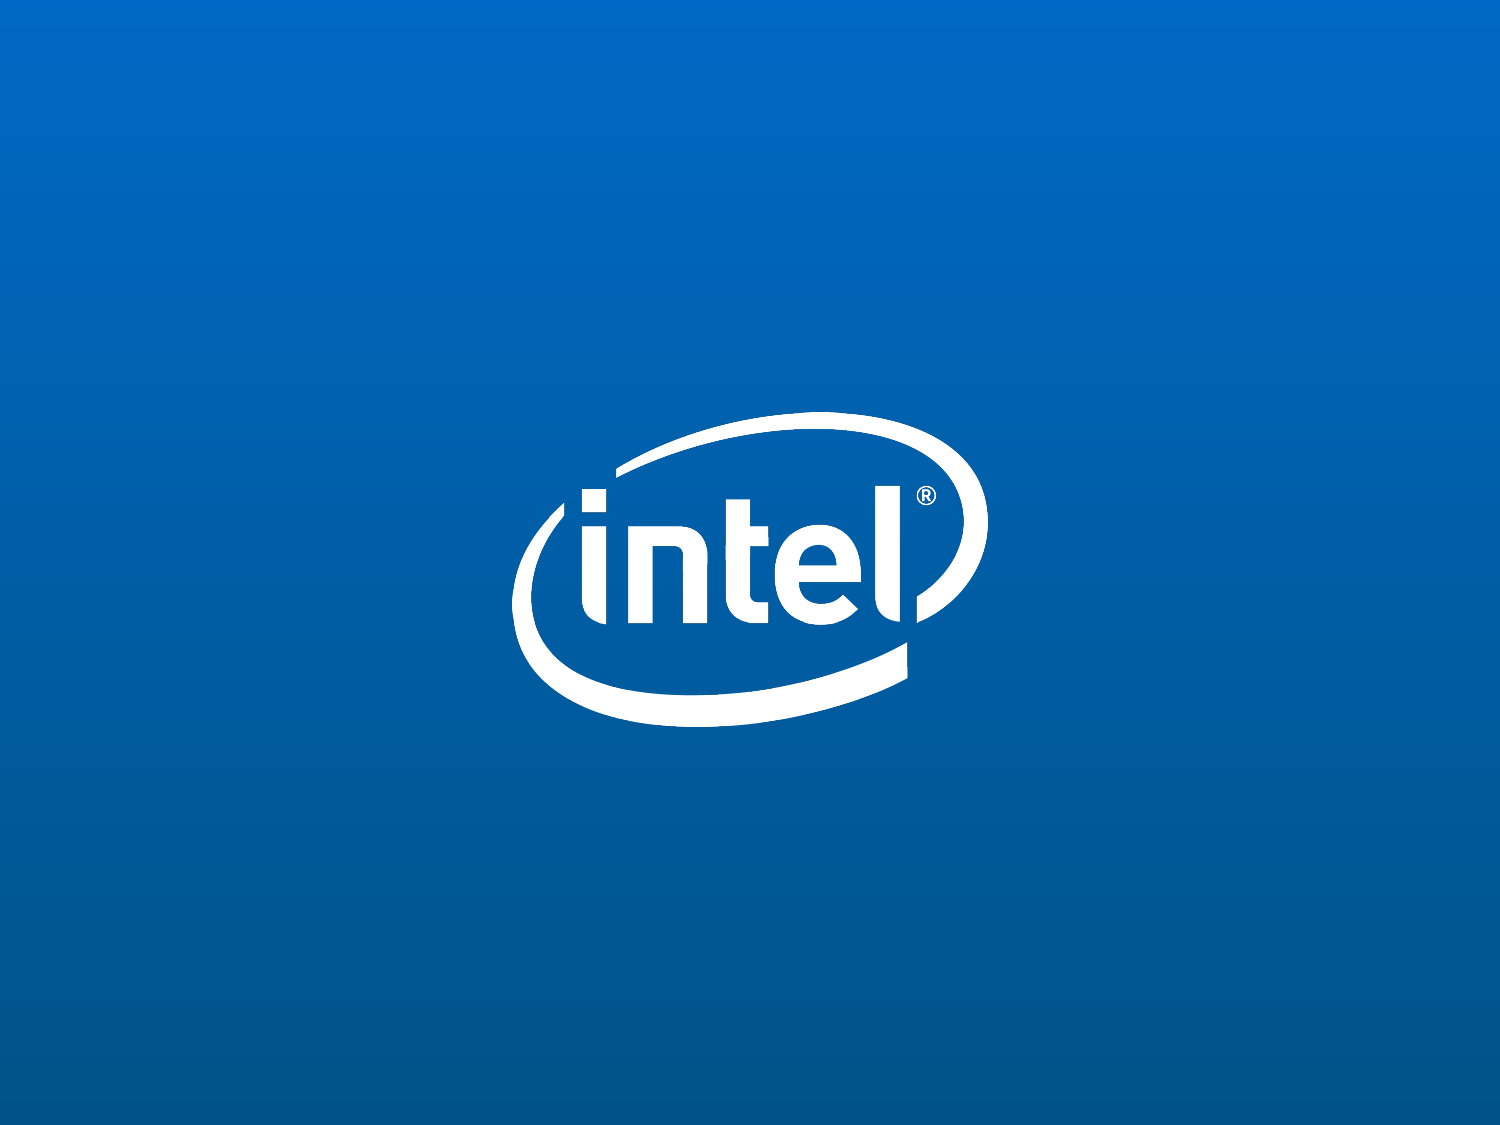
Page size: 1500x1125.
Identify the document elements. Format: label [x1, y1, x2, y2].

picture [512, 412, 988, 727]
